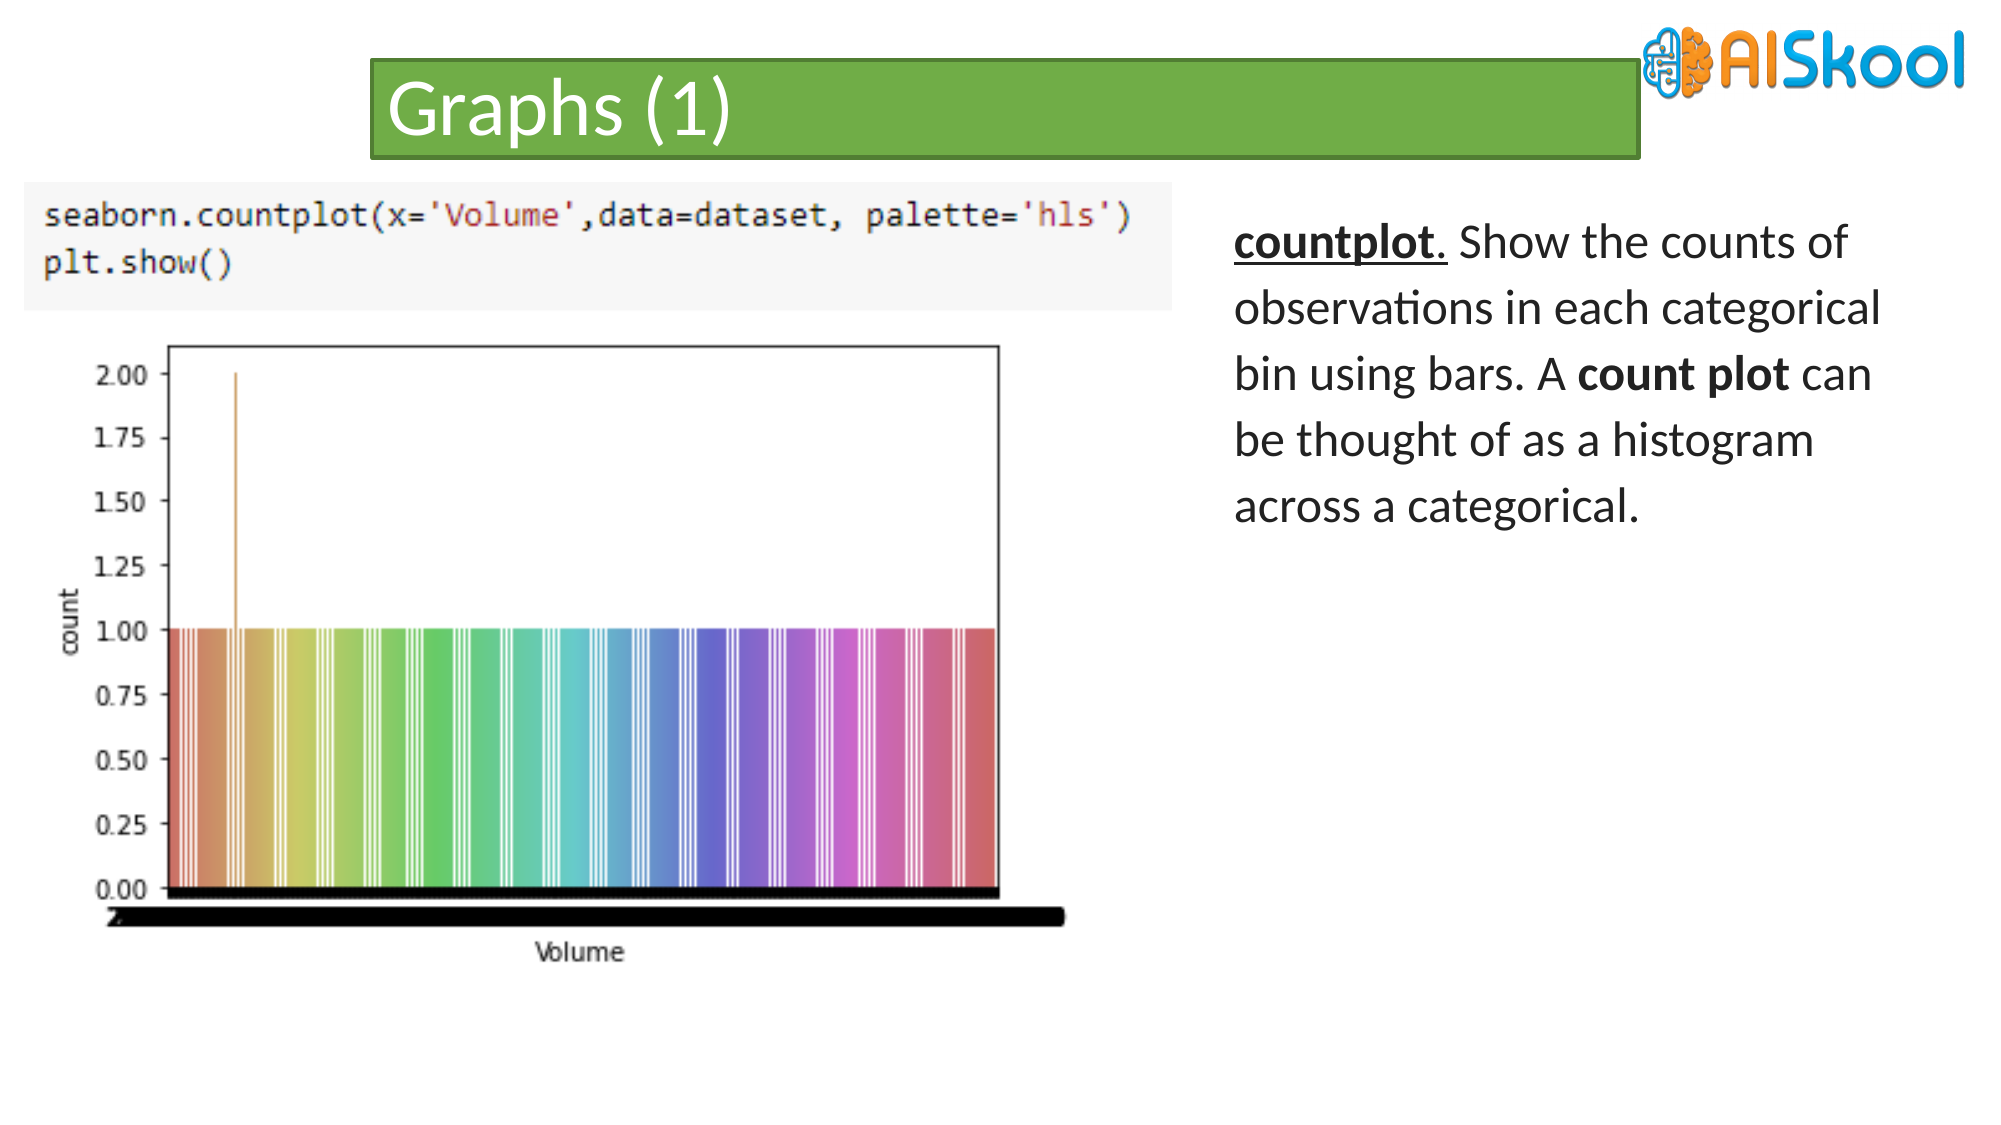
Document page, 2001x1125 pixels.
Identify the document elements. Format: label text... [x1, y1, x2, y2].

picture [1641, 23, 1967, 101]
list countplot. Show the counts of observations in each categorical bin using bars. A count plot can be thought of as a histogram across a categorical. [1219, 195, 1901, 1070]
picture [24, 182, 1173, 988]
title Graphs (1) [372, 59, 1639, 158]
